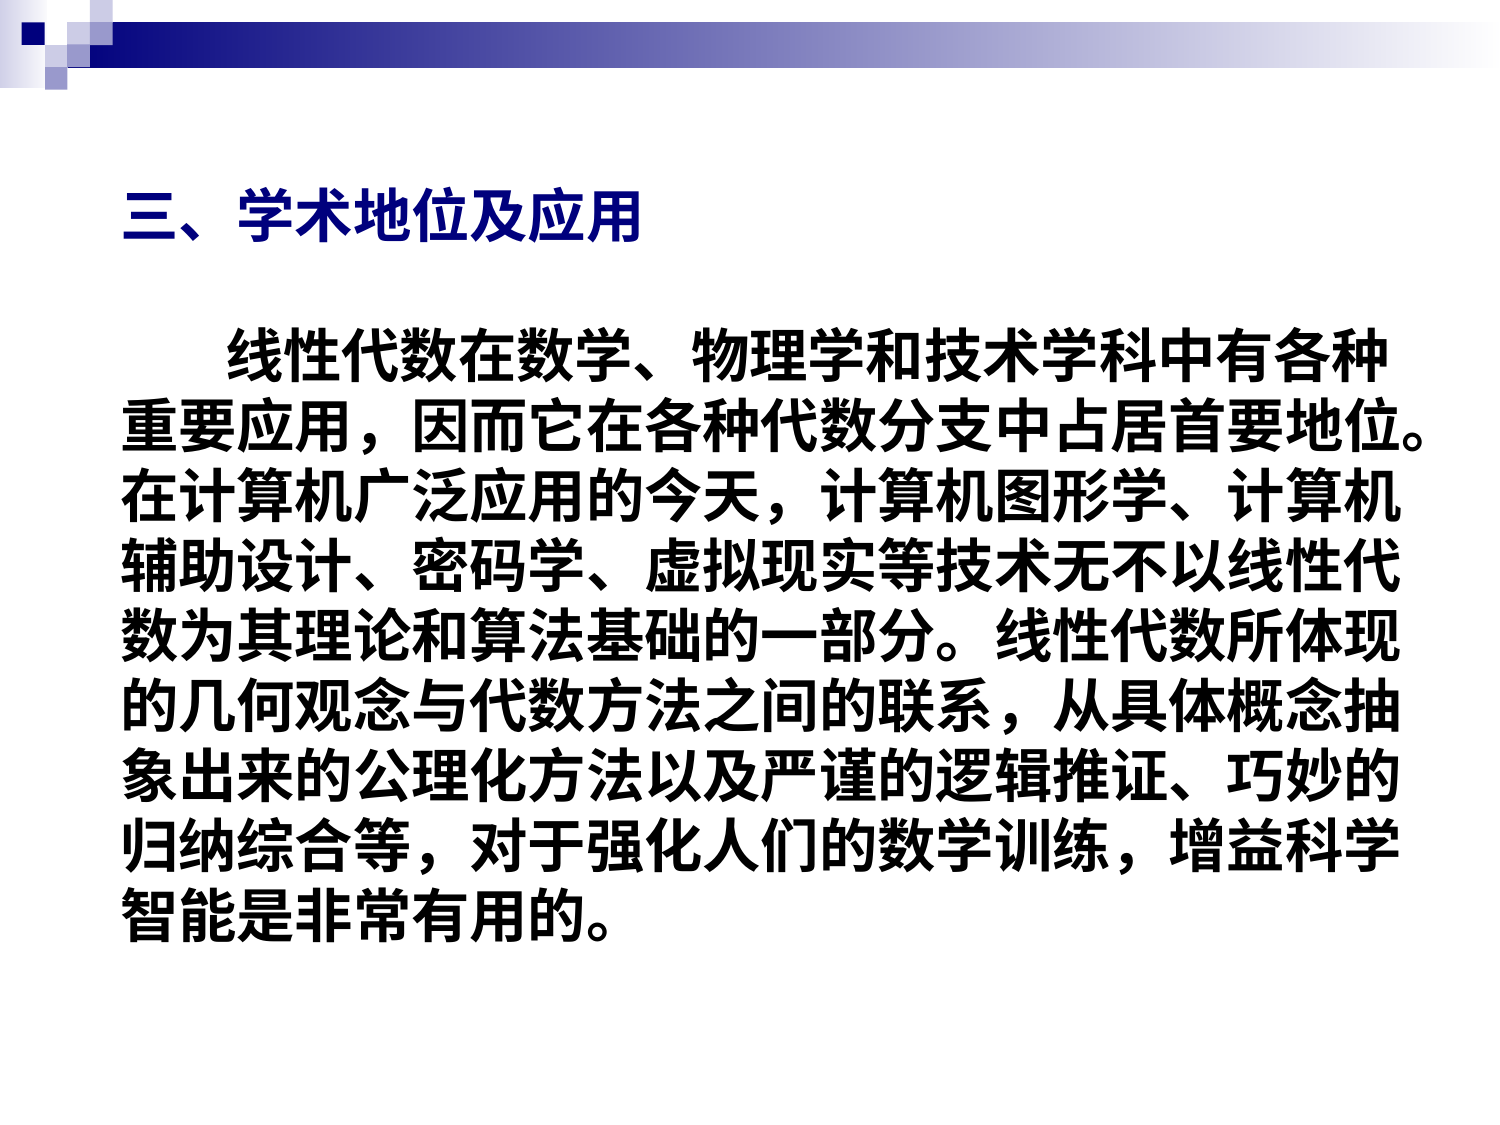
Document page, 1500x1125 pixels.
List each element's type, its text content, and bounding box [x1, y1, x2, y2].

text_box 三、学术地位及应用 线性代数在数学、物理学和技术学科中有各种重要应用，因而它在各种代数分支中占居首要地位。在计算机广泛应用的今天，计算机图形学、计算机辅助设计、密码学、虚拟现实等技术无不以线性代数为其理论和算法基础的一部分。线性代数所体现的几何观念与代数方法之间的联系，从具体概念抽象出来的公理化方法以及严谨的逻辑推证、巧妙的归纳综合等，对于强化人们的数学训练，增益科学智能是非常有用的。 [105, 171, 1453, 957]
